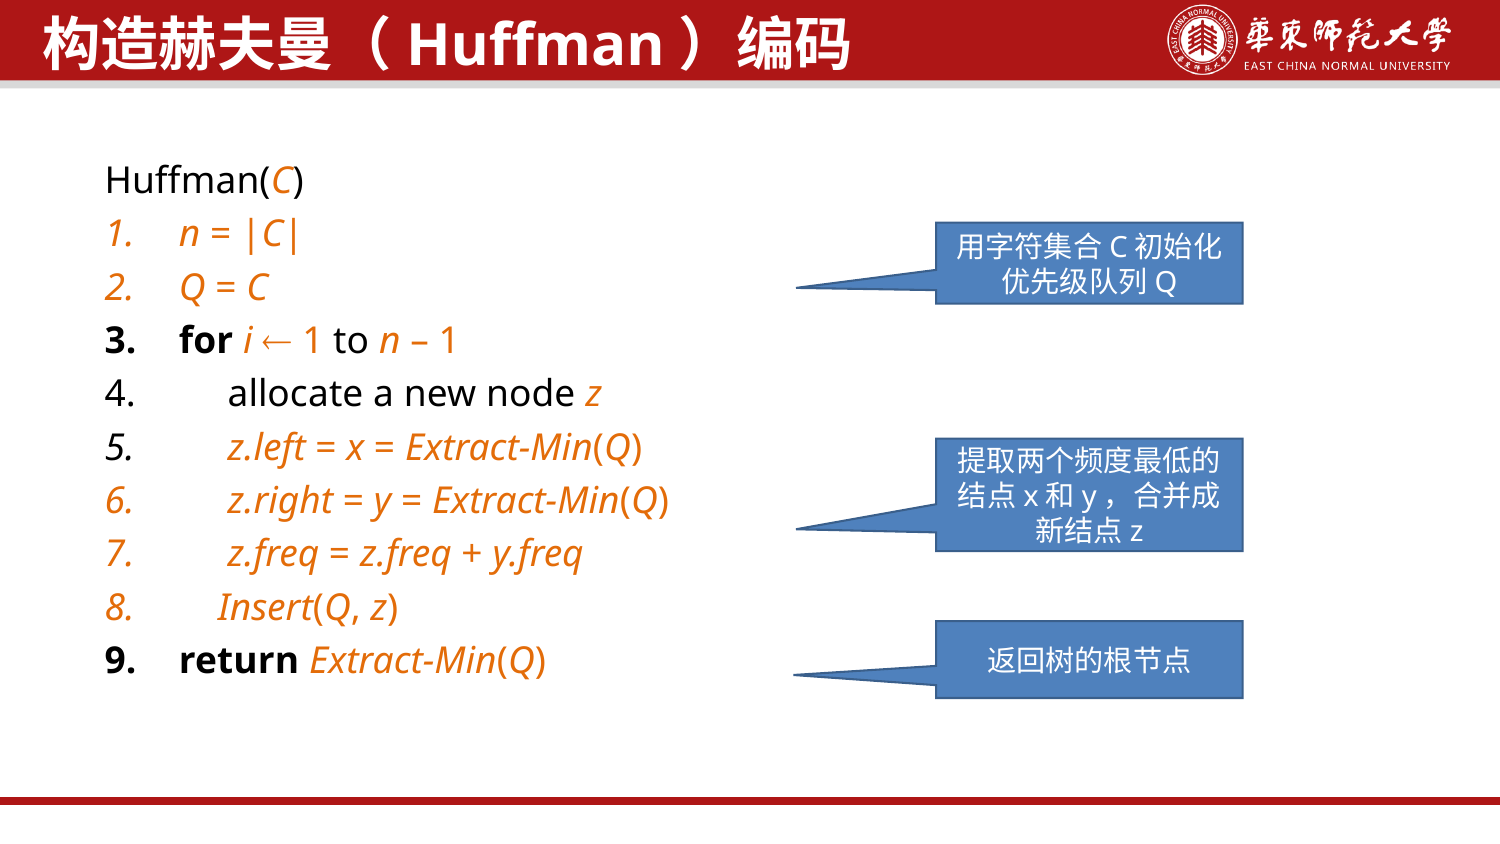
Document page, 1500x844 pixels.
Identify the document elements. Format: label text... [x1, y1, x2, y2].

text_box 构造赫夫曼（Huffman）编码 [31, 9, 1178, 98]
slide_number [1059, 782, 1397, 827]
text_box 提取两个频度最低的结点x和y，合并成新结点z [795, 437, 1244, 553]
text_box 用字符集合C初始化优先级队列Q [795, 221, 1244, 305]
text_box Huffman(C) n = |C| Q = C for i  1 to n – 1 allocate a new node z z.left = x = Extract-Min(Q) z.right = y = Extract-Min(Q) z.freq = z.freq + y.freq Insert(Q, z) return Extract-Min(Q) [89, 154, 1384, 690]
picture [1113, 0, 1500, 165]
text_box 返回树的根节点 [793, 620, 1244, 700]
